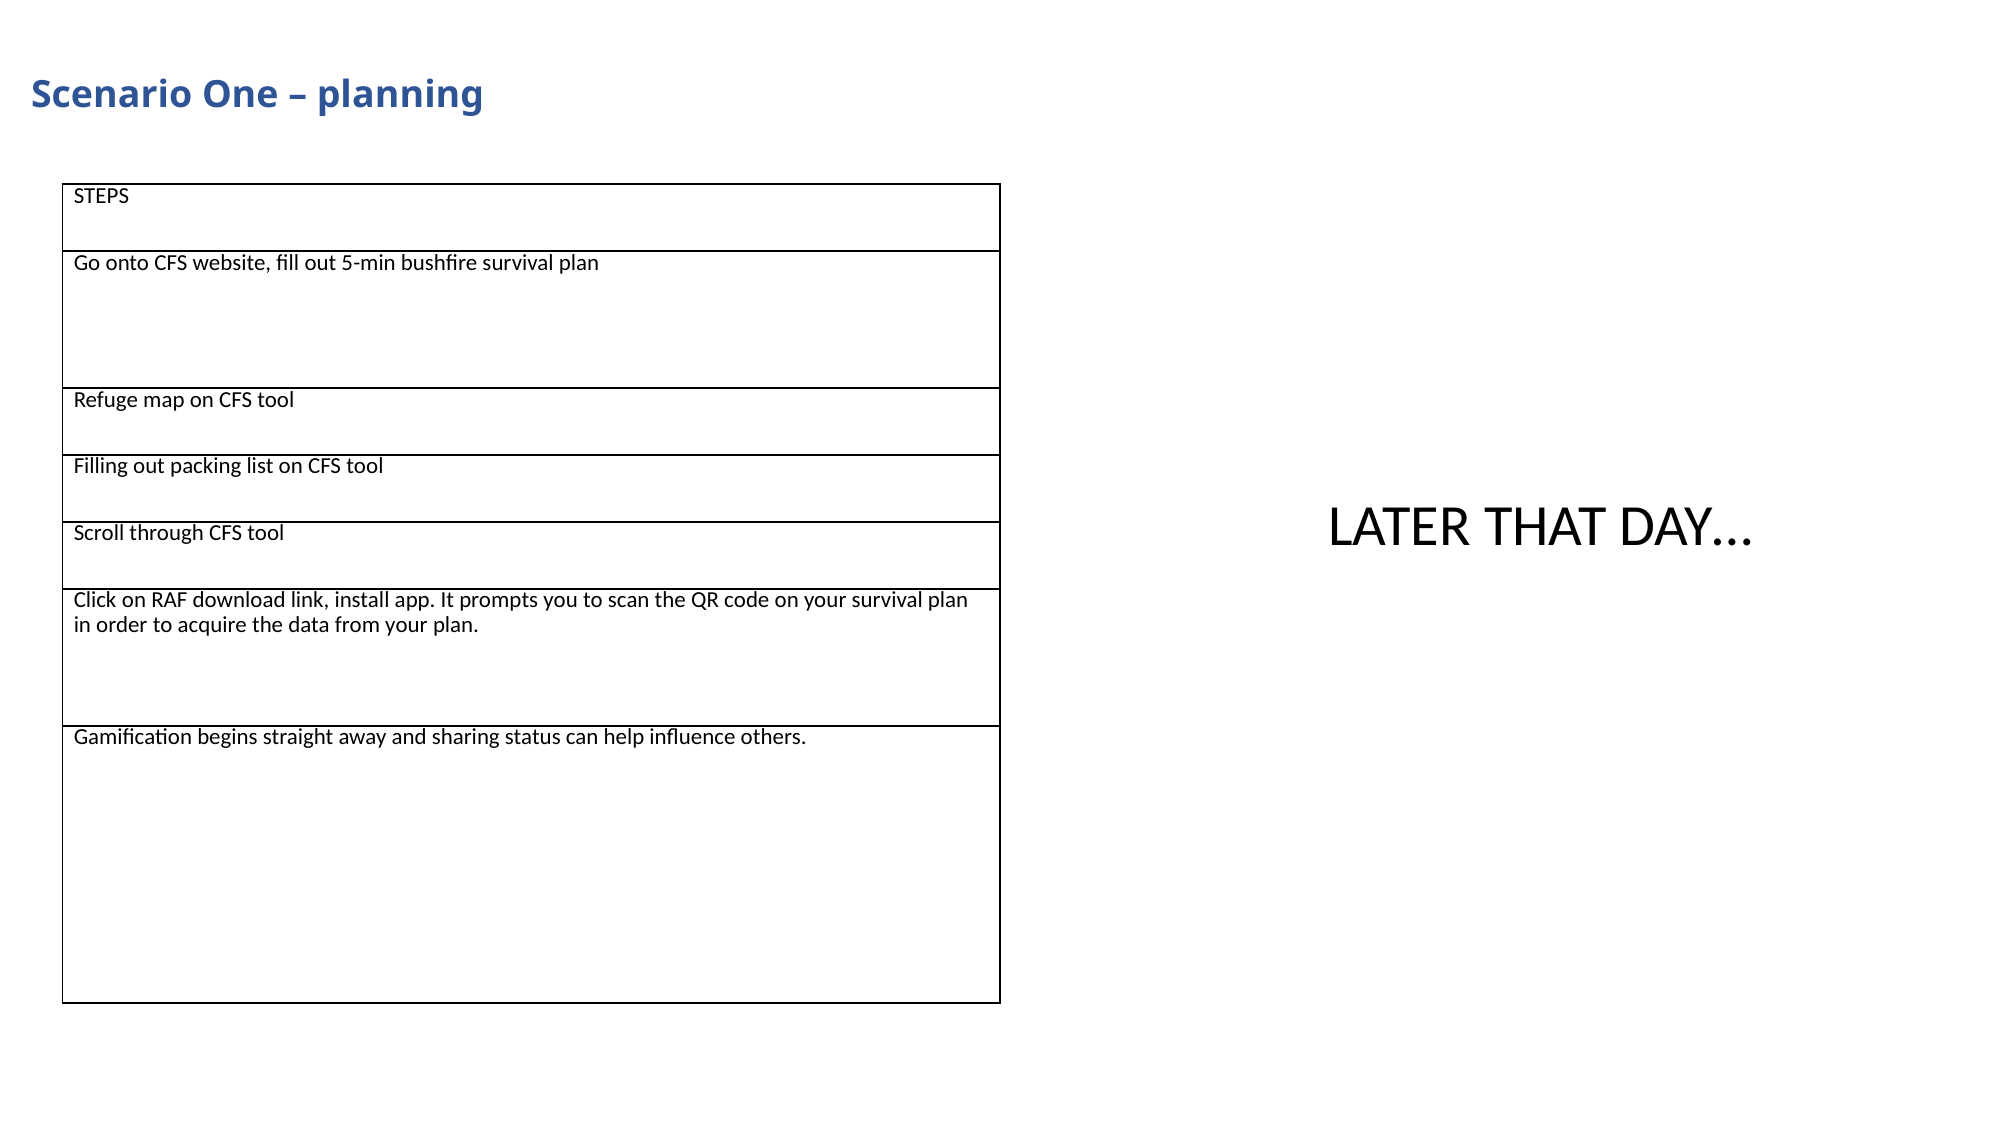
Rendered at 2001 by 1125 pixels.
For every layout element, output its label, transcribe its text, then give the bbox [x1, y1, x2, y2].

table_cell Go onto CFS website, fill out 5-min bushfire survival plan [63, 252, 999, 387]
table_cell Gamification begins straight away and sharing status can help influence others. [63, 727, 999, 1002]
table_cell Scroll through CFS tool [63, 523, 999, 588]
table_cell Click on RAF download link, install app. It prompts you to scan the QR code on your survival plan in order to acquire the data from your plan. [63, 590, 999, 725]
table_cell Filling out packing list on CFS tool [63, 456, 999, 521]
text_box Scenario One – planning [16, 59, 510, 123]
list LATER THAT DAY… [1144, 487, 1938, 784]
table_cell Refuge map on CFS tool [63, 389, 999, 454]
table_header STEPS [63, 185, 999, 250]
